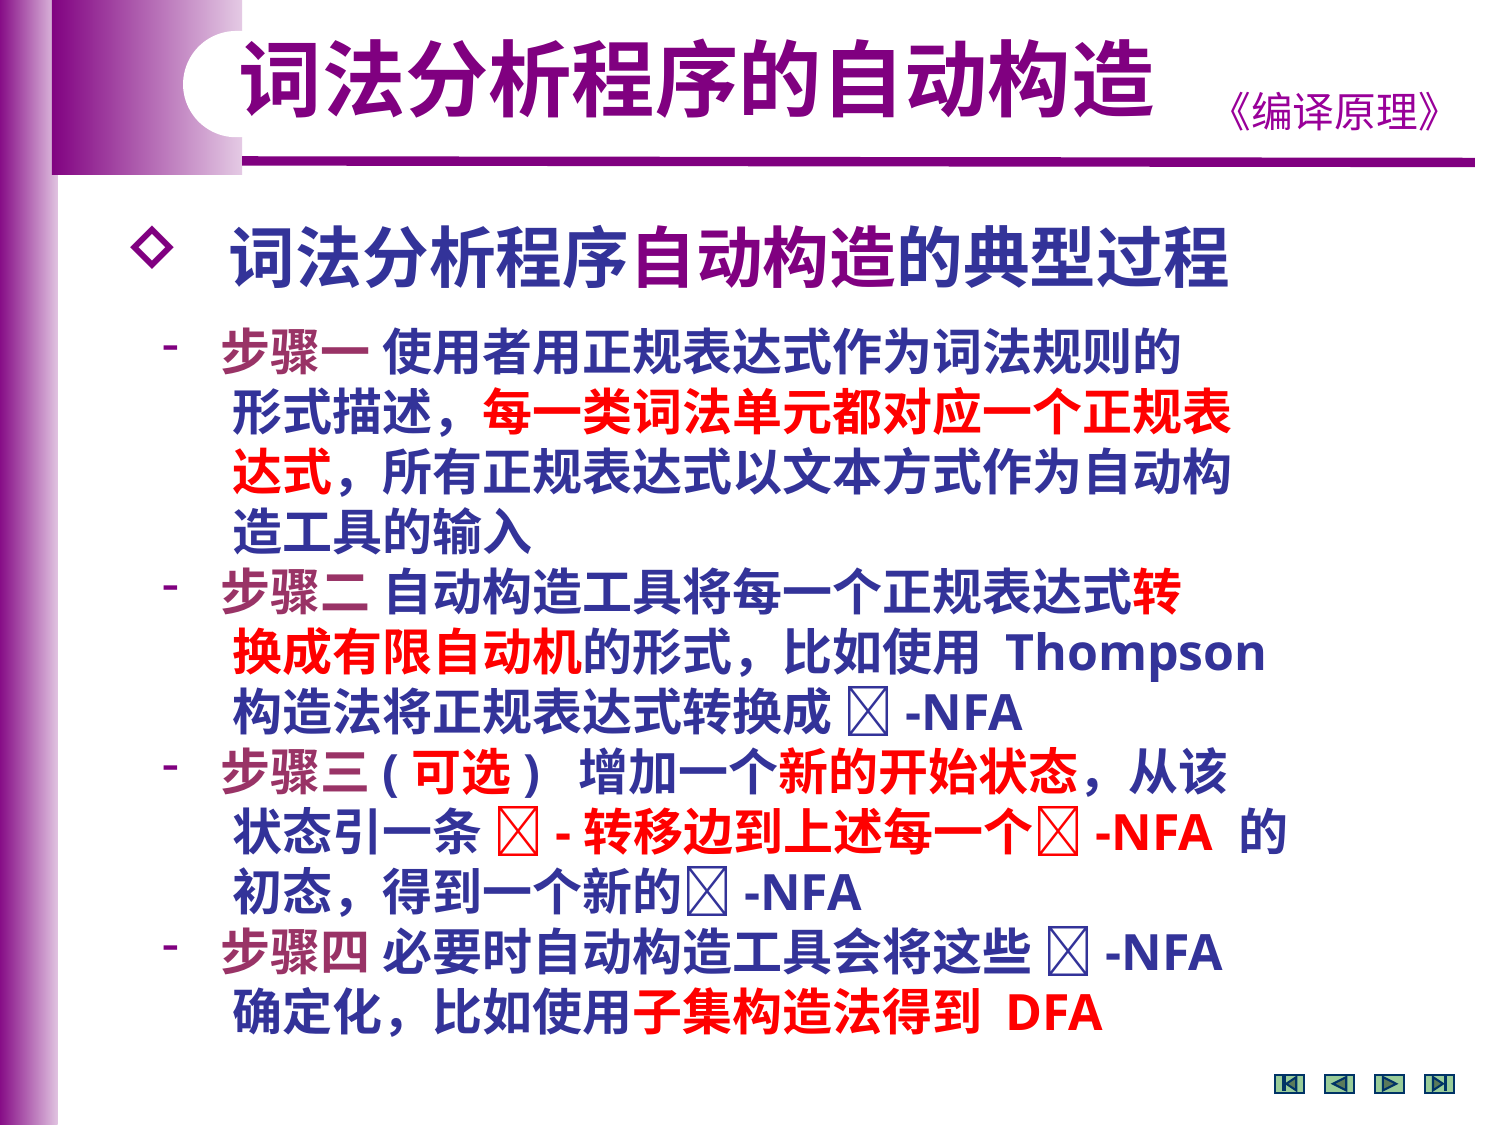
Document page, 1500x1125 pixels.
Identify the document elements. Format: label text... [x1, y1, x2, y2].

text_box 词法分析程序自动构造的典型过程 步骤一 使用者用正规表达式作为词法规则的 形式描述，每一类词法单元都对应一个正规表 达式，所有正规表达式以文本方式作为自动构 造工具的输入 步骤二 自动构造工具将每一个正规表达式转 换成有限自动机的形式，比如使用 Thompson 构造法将正规表达式转换成 -NFA 步骤三(可选) 增加一个新的开始状态，从该 状态引一条 -转移边到上述每一个-NFA 的 初态，得到一个新的-NFA 步骤四 必要时自动构造工具会将这些 -NFA 确定化，比如使用子集构造法得到 DFA [107, 208, 1455, 1048]
text_box [1424, 1074, 1455, 1093]
text_box [1374, 1074, 1405, 1093]
text_box [1274, 1074, 1305, 1093]
text_box [1324, 1074, 1355, 1093]
text_box 词法分析程序的自动构造 [206, 31, 1187, 136]
